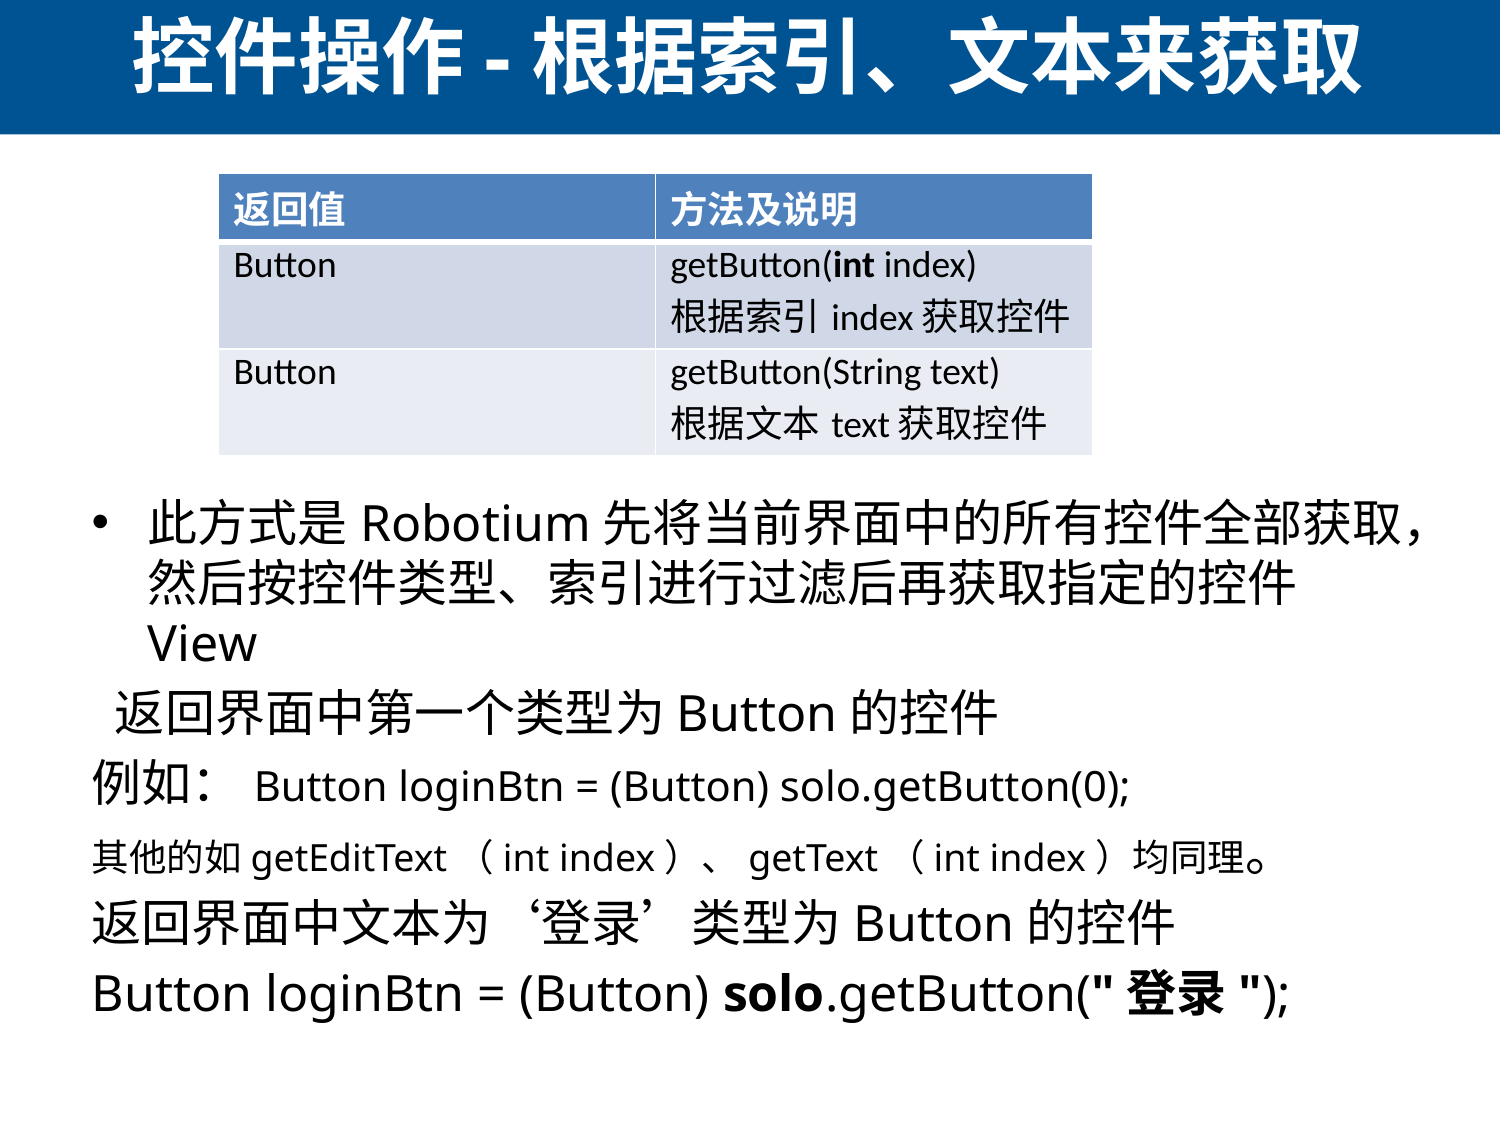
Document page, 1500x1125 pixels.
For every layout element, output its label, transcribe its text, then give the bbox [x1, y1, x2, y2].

list 此方式是Robotium先将当前界面中的所有控件全部获取，然后按控件类型、索引进行过滤后再获取指定的控件View 返回界面中第一个类型为Button的控件 例如：Button loginBtn = (Button) solo.getButton(0); 其他的如getEditText（int index）、getText（int index）均同理。 返回界面中文本为‘登录’类型为Button的控件 Button loginBtn = (Button) solo.getButton("登录"); [76, 160, 1427, 1114]
table_cell getButton(String text) 根据文本text获取控件 [656, 350, 1092, 455]
table_cell Button [219, 245, 655, 348]
table_header 返回值 [219, 174, 655, 239]
table_cell getButton(int index) 根据索引index获取控件 [656, 245, 1092, 348]
table_cell Button [219, 350, 655, 455]
table_header 方法及说明 [656, 174, 1092, 239]
title 控件操作-根据索引、文本来获取 [0, 0, 1500, 135]
